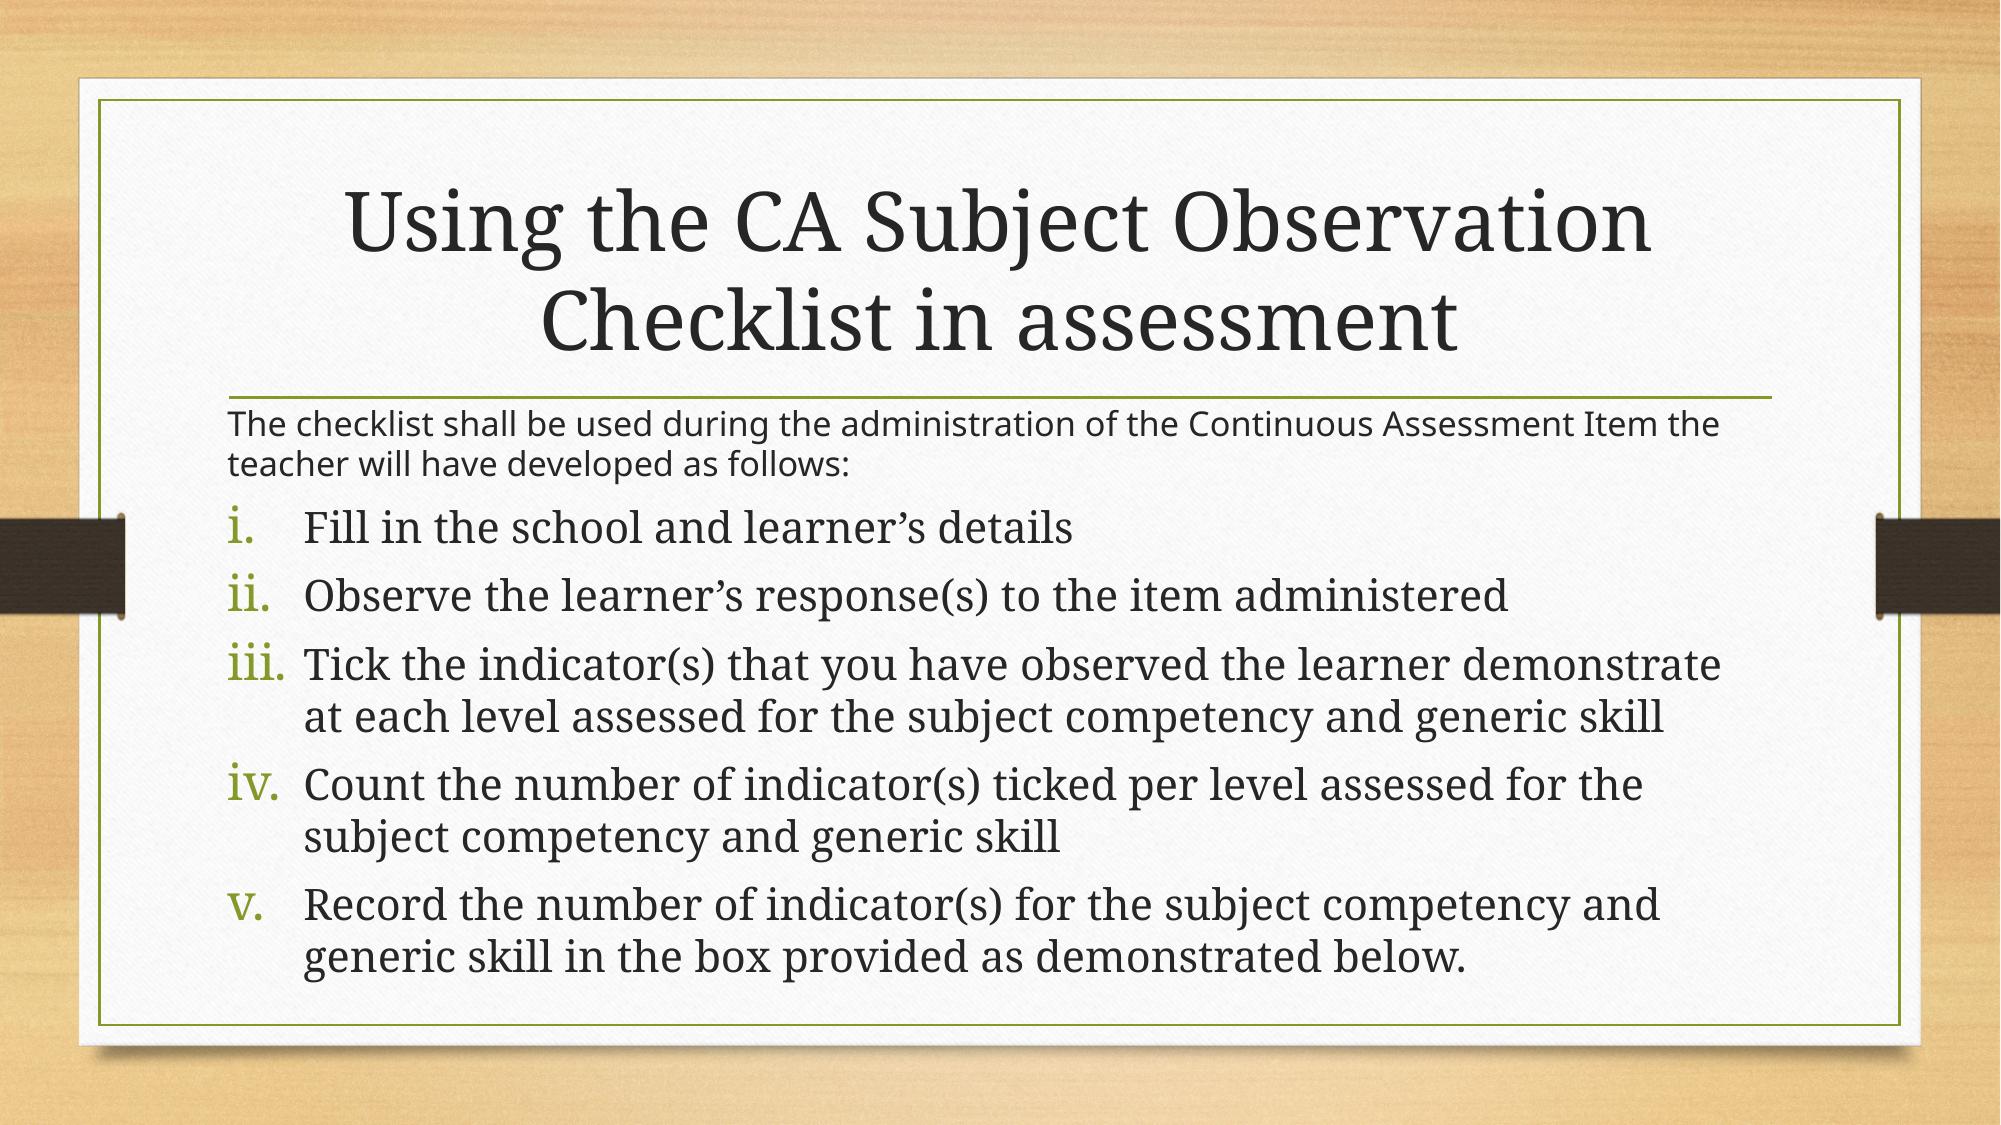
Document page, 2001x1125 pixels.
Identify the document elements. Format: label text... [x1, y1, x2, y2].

picture [0, 0, 2001, 1125]
list The checklist shall be used during the administration of the Continuous Assessment Item the teacher will have developed as follows: Fill in the school and learner’s details Observe the learner’s response(s) to the item administered Tick the indicator(s) that you have observed the learner demonstrate at each level assessed for the subject competency and generic skill Count the number of indicator(s) ticked per level assessed for the subject competency and generic skill Record the number of indicator(s) for the subject competency and generic skill in the box provided as demonstrated below. [212, 394, 1788, 1001]
title Using the CA Subject Observation Checklist in assessment [212, 161, 1788, 375]
